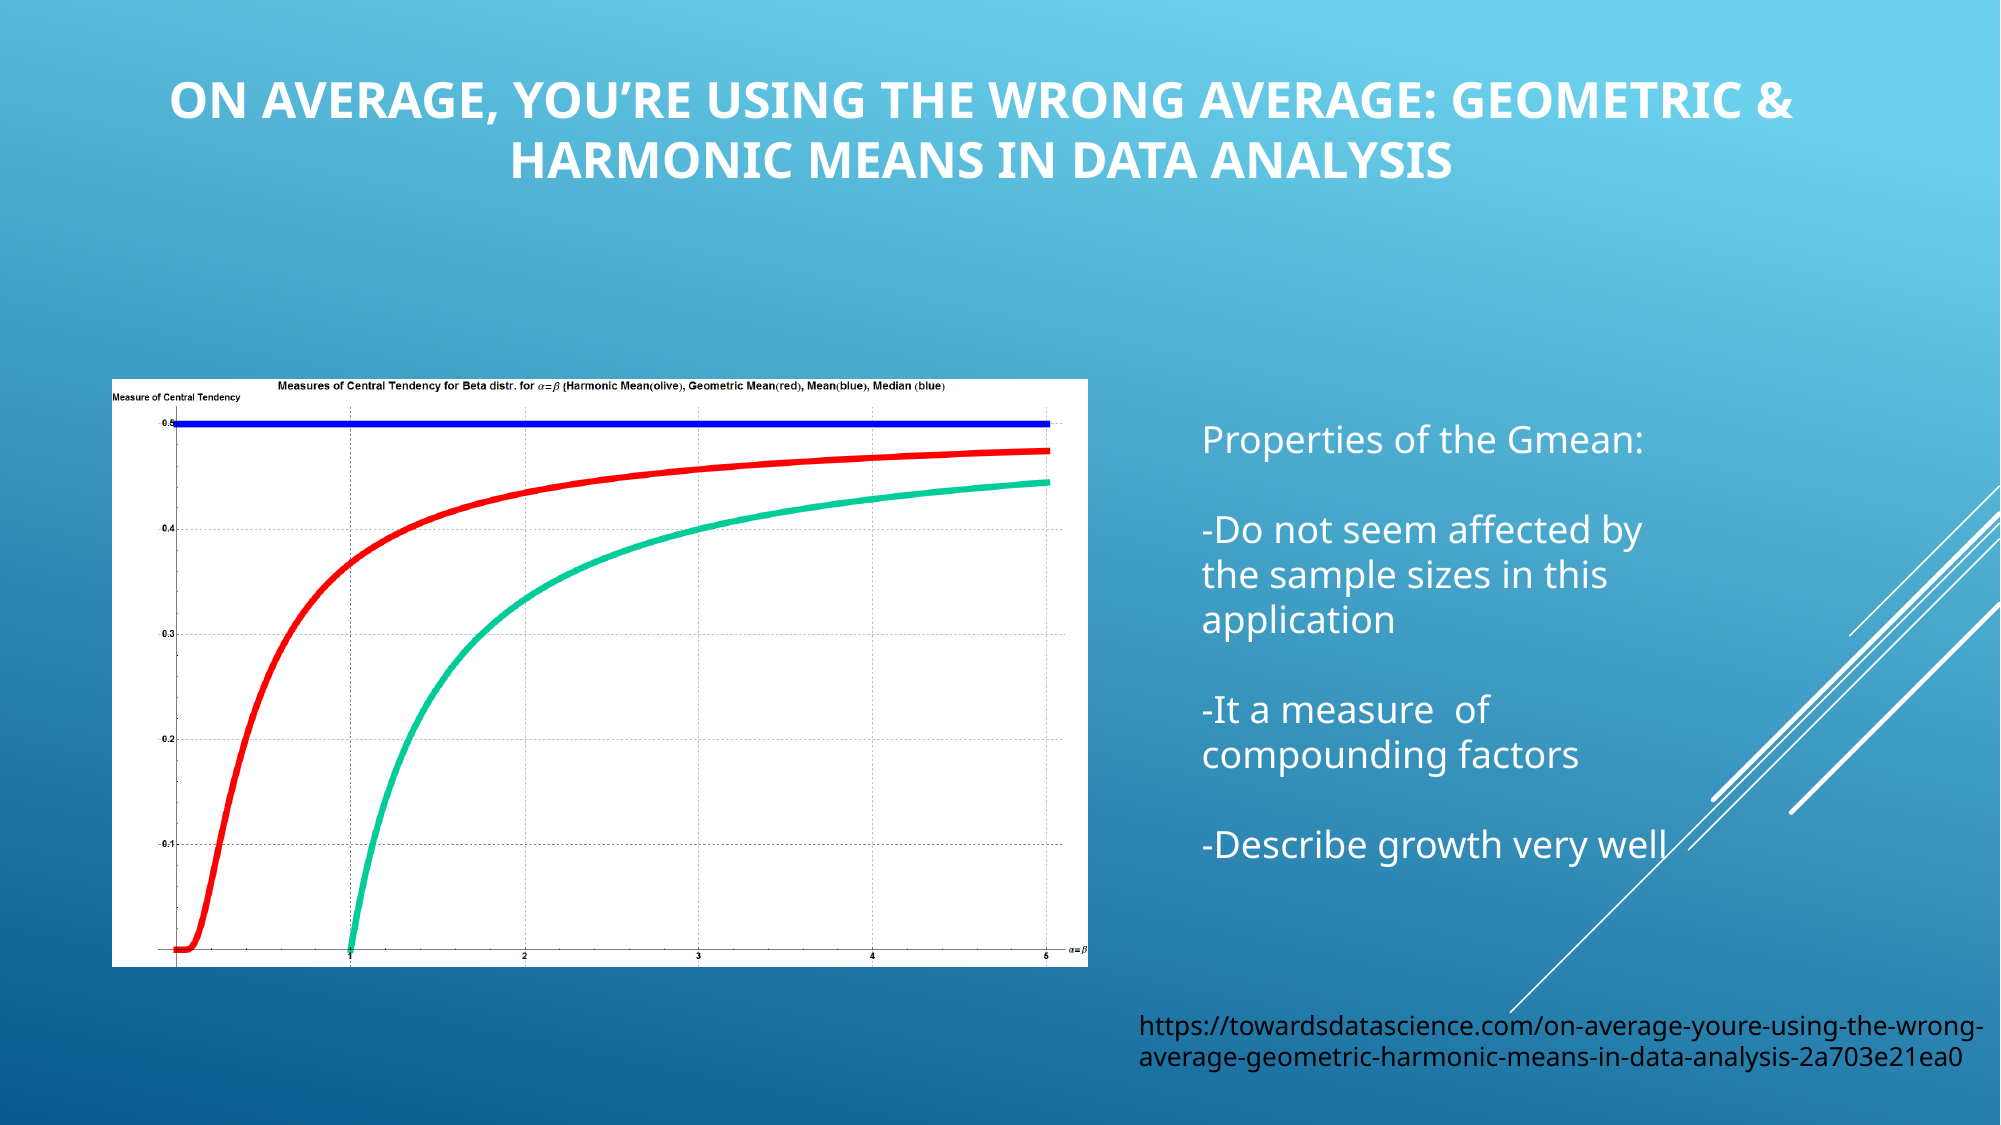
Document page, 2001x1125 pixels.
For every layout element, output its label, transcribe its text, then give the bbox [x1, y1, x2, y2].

list https://towardsdatascience.com/on-average-youre-using-the-wrong-average-geometric-harmonic-means-in-data-analysis-2a703e21ea0 [1123, 908, 2000, 1110]
text_box Properties of the Gmean: -Do not seem affected by the sample sizes in this application -It a measure of compounding factors -Describe growth very well [1186, 408, 1713, 874]
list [111, 379, 1088, 967]
title On Average, You’re Using the Wrong Average: Geometric & Harmonic Means in Data Analysis [112, 37, 1850, 316]
